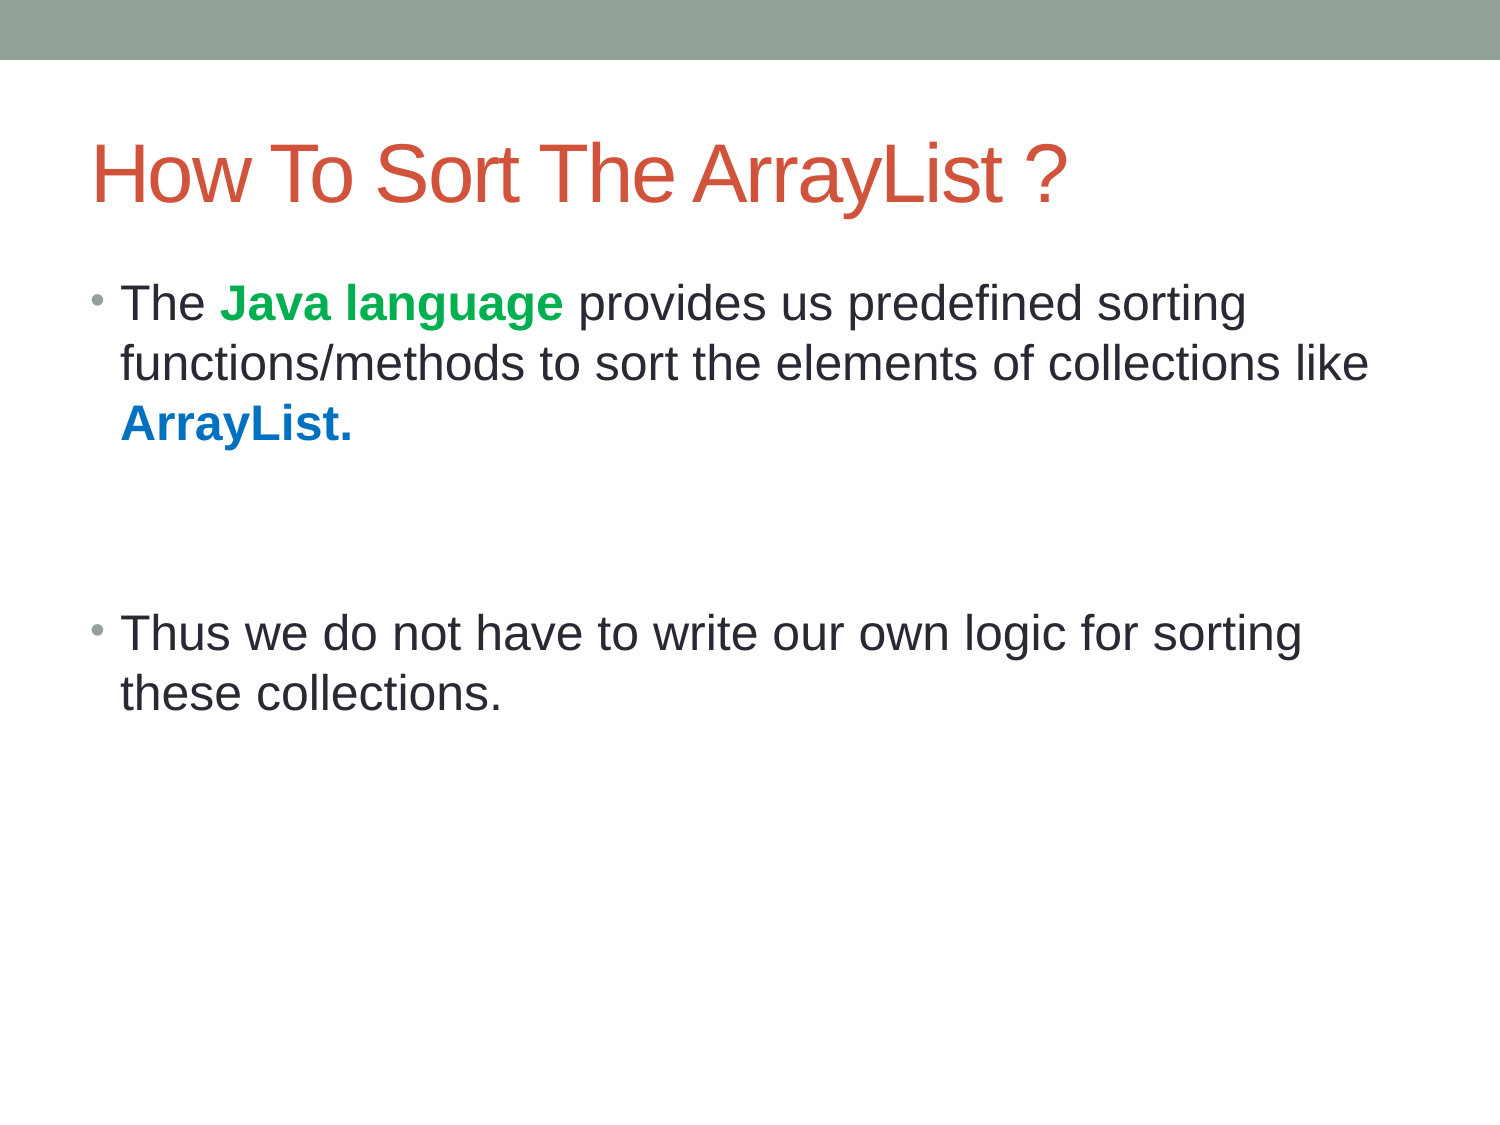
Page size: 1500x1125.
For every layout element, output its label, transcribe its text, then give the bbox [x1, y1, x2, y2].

list The Java language provides us predefined sorting functions/methods to sort the elements of collections like ArrayList. Thus we do not have to write our own logic for sorting these collections. [75, 262, 1425, 1063]
title How To Sort The ArrayList ? [75, 87, 1425, 250]
